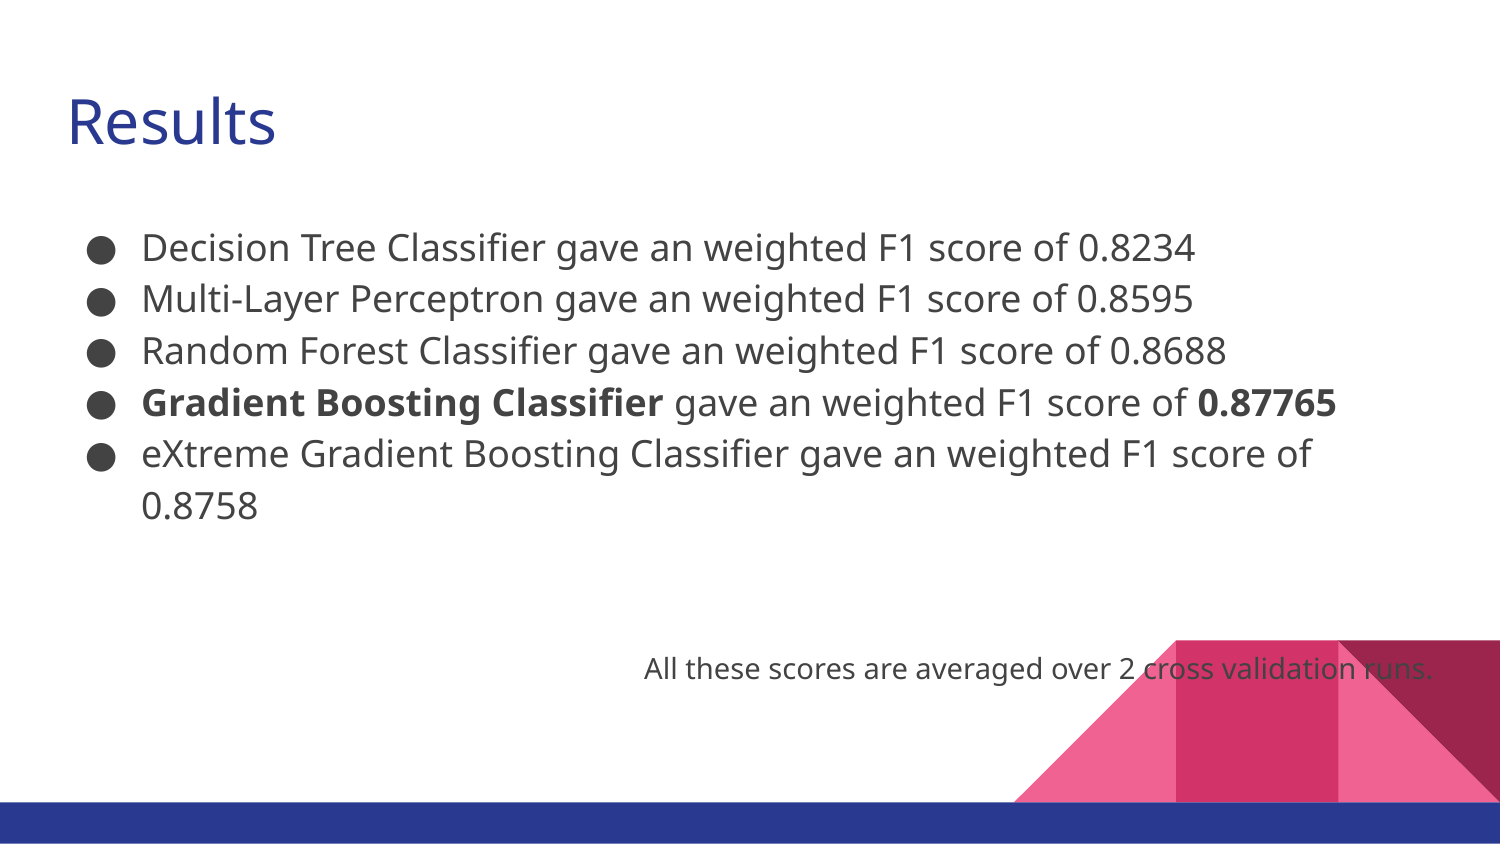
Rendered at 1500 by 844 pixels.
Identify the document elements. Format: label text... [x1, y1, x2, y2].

list Decision Tree Classifier gave an weighted F1 score of 0.8234 Multi-Layer Perceptron gave an weighted F1 score of 0.8595 Random Forest Classifier gave an weighted F1 score of 0.8688 Gradient Boosting Classifier gave an weighted F1 score of 0.87765 eXtreme Gradient Boosting Classifier gave an weighted F1 score of 0.8758 All these scores are averaged over 2 cross validation runs. [51, 201, 1449, 750]
title Results [51, 67, 1449, 167]
